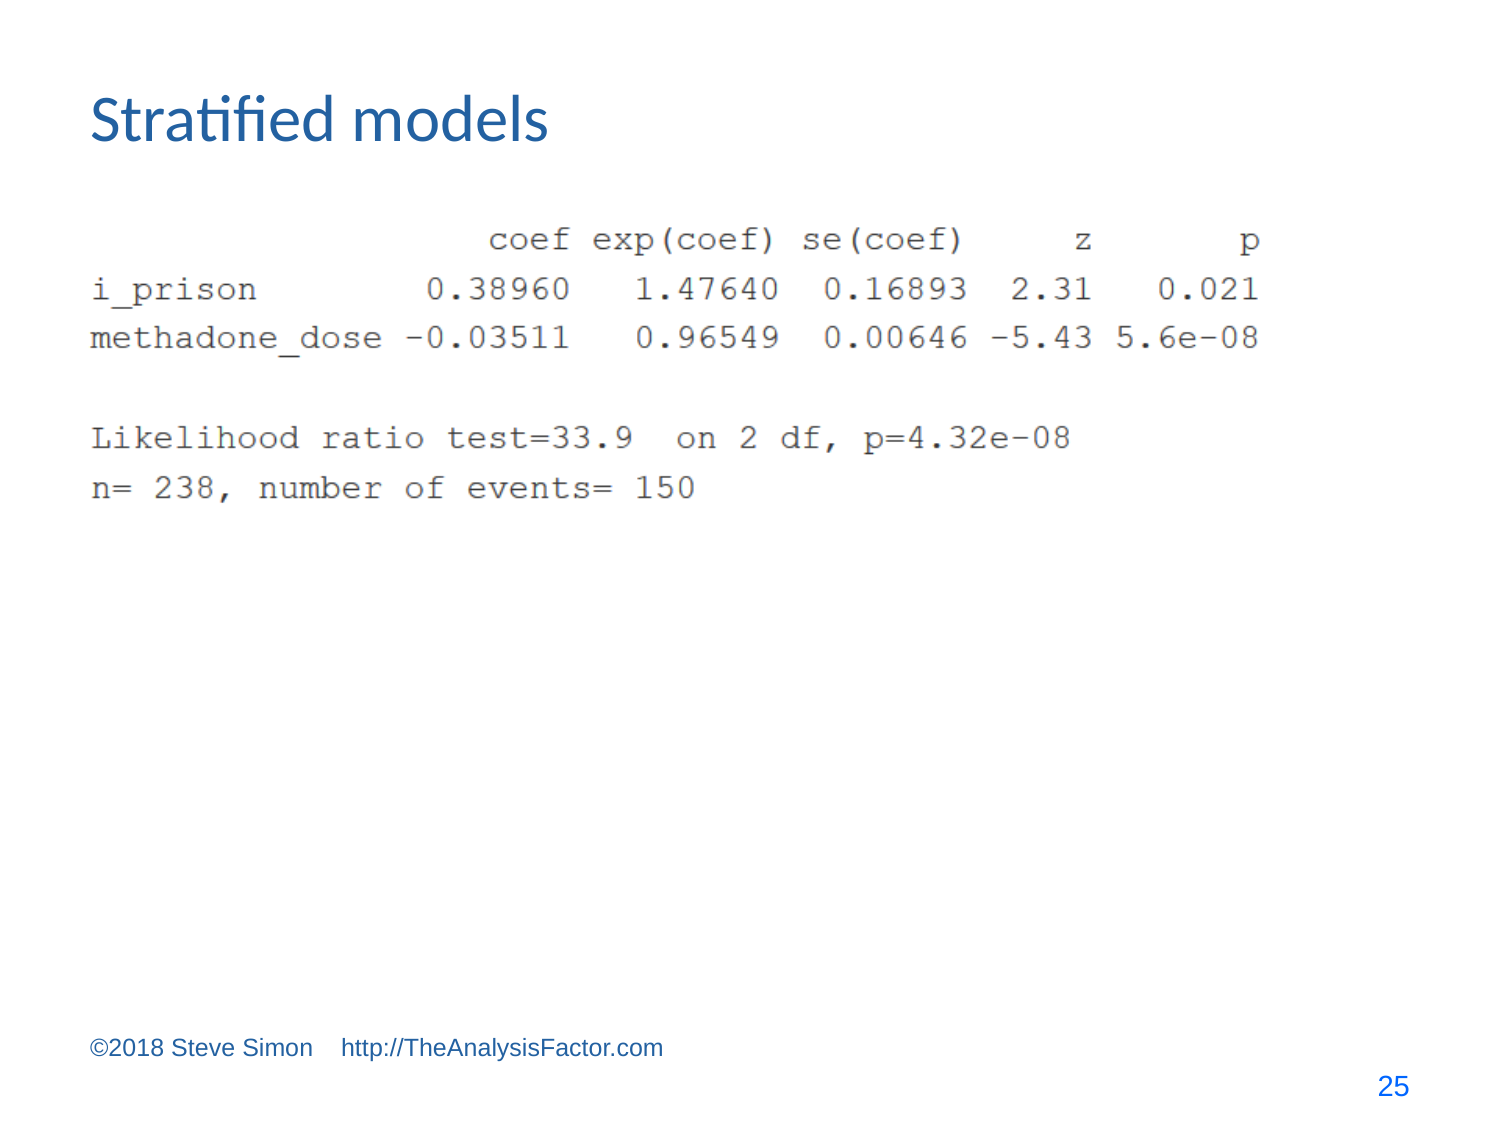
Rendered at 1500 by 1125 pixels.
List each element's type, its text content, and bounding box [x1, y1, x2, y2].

footer ©2018 Steve Simon http://TheAnalysisFactor.com [75, 1024, 1338, 1103]
title Stratified models [75, 62, 1425, 163]
picture [74, 212, 1333, 515]
slide_number 25 [1275, 1025, 1425, 1104]
